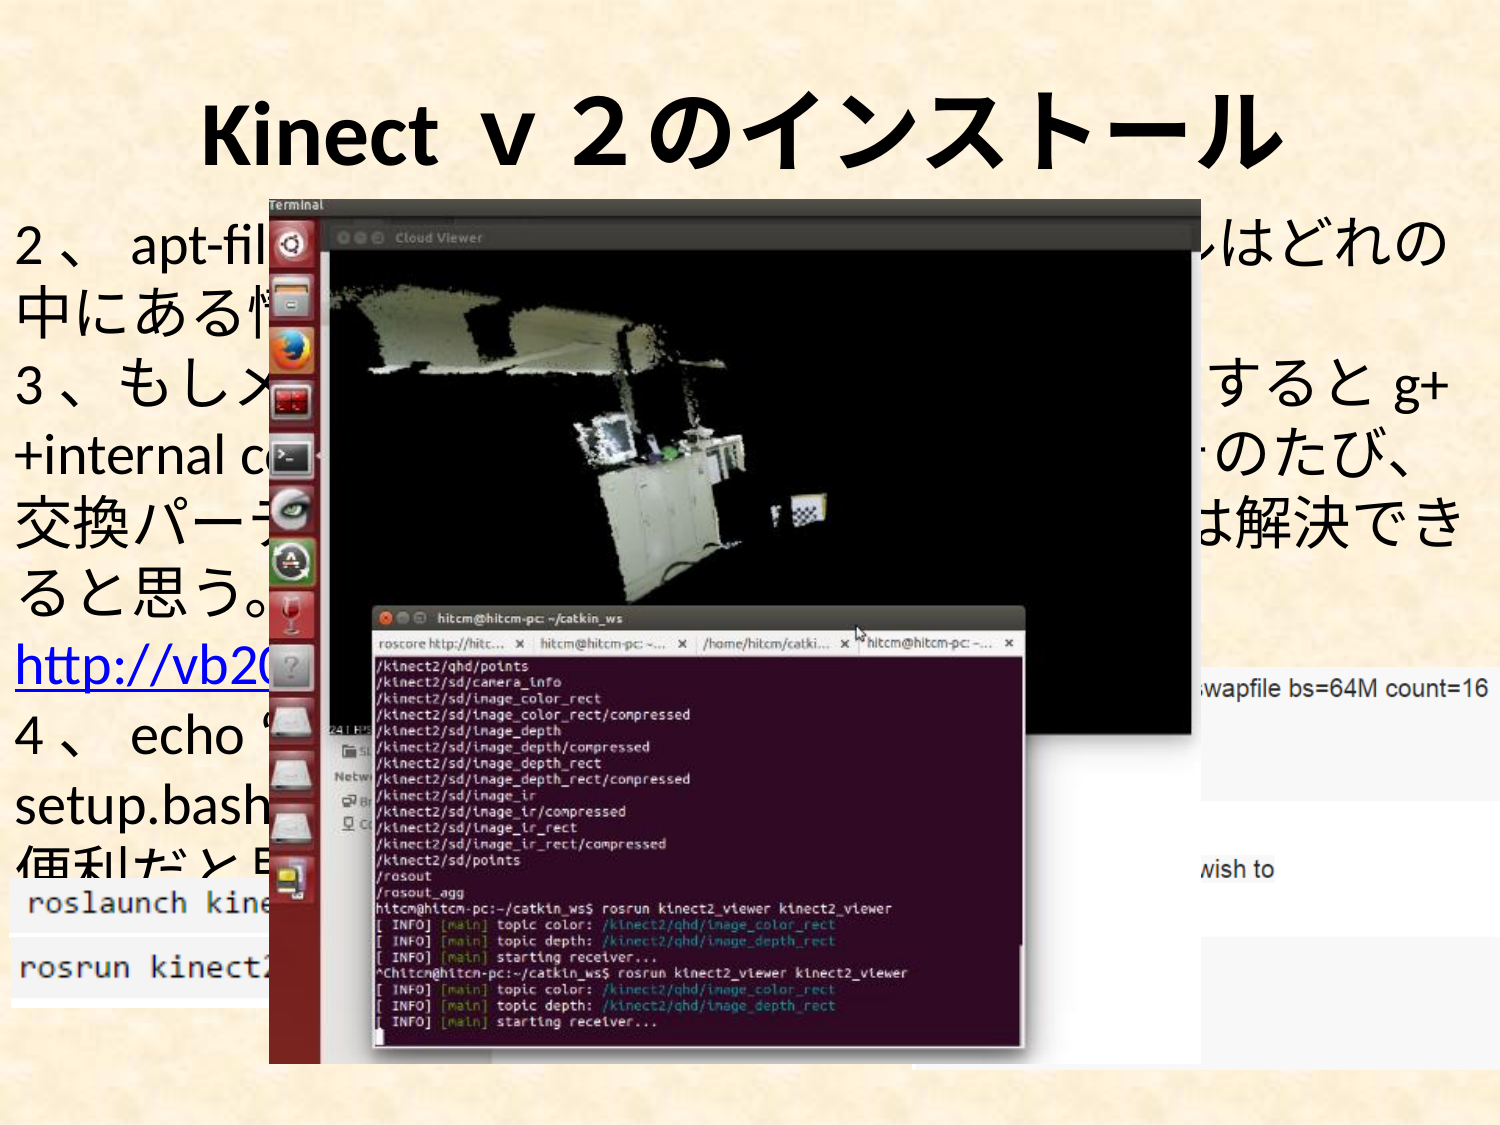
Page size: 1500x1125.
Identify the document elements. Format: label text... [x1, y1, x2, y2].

text_box 2、apt-fileを活用して、いろんな.soファイルはどれの中にある情報を簡単に手に入れると思う。 3、もしメモリーが足りない場合、ｃmakeをするとg++internal compile errorが出てる状況もあり、そのたび、交換パーティションの方法を利用したら普通は解決できると思う。 http://vb2005xu.iteye.com/blog/2171295 4、echo “source ~/catkin_ws/devel/ setup.bash”>>~/.bashrcを設置したら 便利だと思う [1204, 199, 1500, 667]
picture [0, 0, 1500, 199]
text_box 2、apt-fileを活用して、いろんな.soファイルはどれの中にある情報を簡単に手に入れると思う。 3、もしメモリーが足りない場合、ｃmakeをするとg++internal compile errorが出てる状況もあり、そのたび、交換パーティションの方法を利用したら普通は解決できると思う。 http://vb2005xu.iteye.com/blog/2171295 4、echo “source ~/catkin_ws/devel/ setup.bash”>>~/.bashrcを設置したら 便利だと思う [0, 199, 267, 914]
text_box Kinectｖ２のインストール [58, 23, 1430, 199]
picture [0, 198, 1500, 1125]
